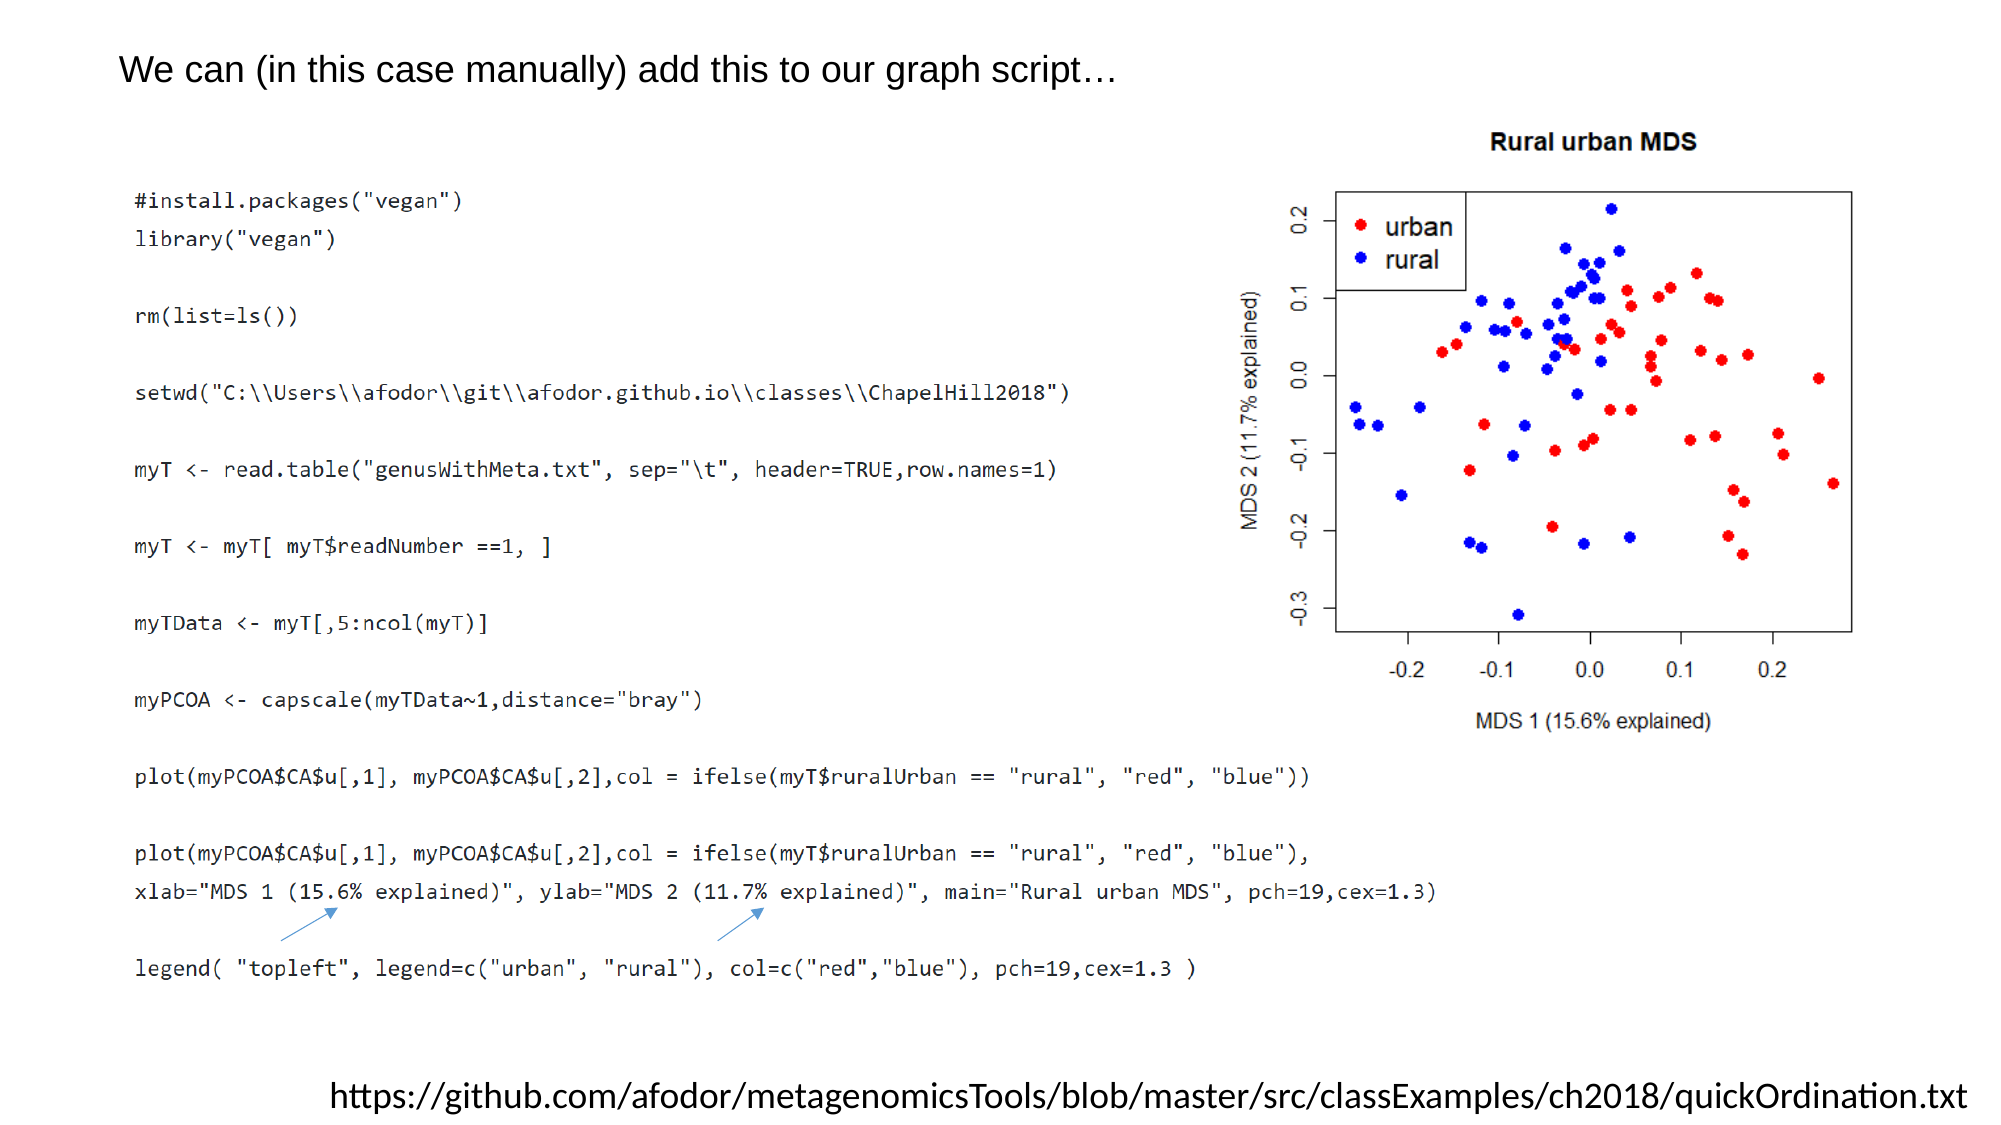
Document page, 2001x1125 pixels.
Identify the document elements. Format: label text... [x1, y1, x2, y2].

text_box We can (in this case manually) add this to our graph script… [104, 37, 1135, 98]
text_box https://github.com/afodor/metagenomicsTools/blob/master/src/classExamples/ch2018/quickOrdination.txt [314, 1063, 2000, 1124]
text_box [280, 907, 338, 941]
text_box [717, 907, 765, 941]
picture [117, 89, 1905, 982]
